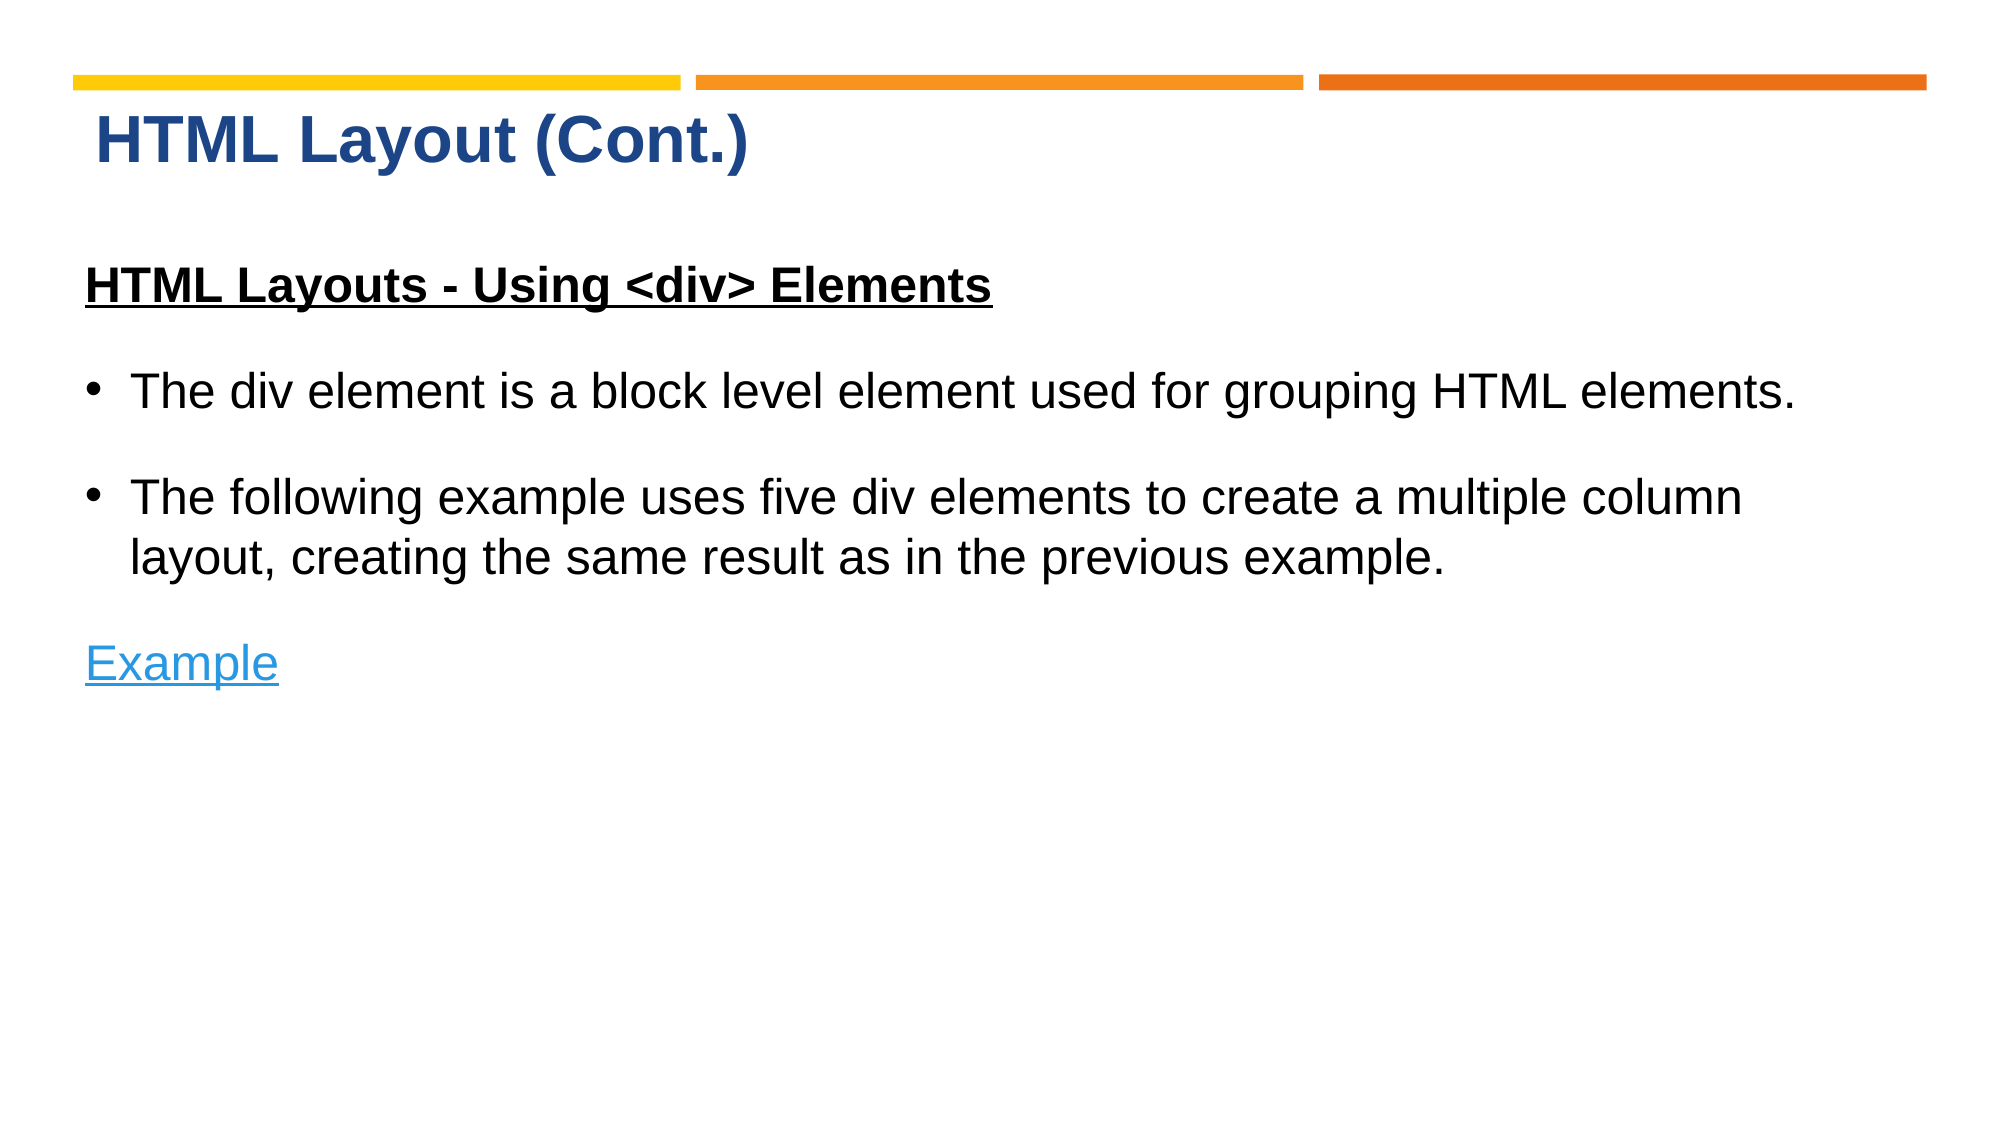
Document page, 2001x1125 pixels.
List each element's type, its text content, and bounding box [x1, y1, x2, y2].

list HTML Layouts - Using <div> Elements The div element is a block level element used for grouping HTML elements. The following example uses five div elements to create a multiple column layout, creating the same result as in the previous example. Example [69, 244, 1878, 1026]
title HTML Layout (Cont.) [80, 57, 1885, 224]
